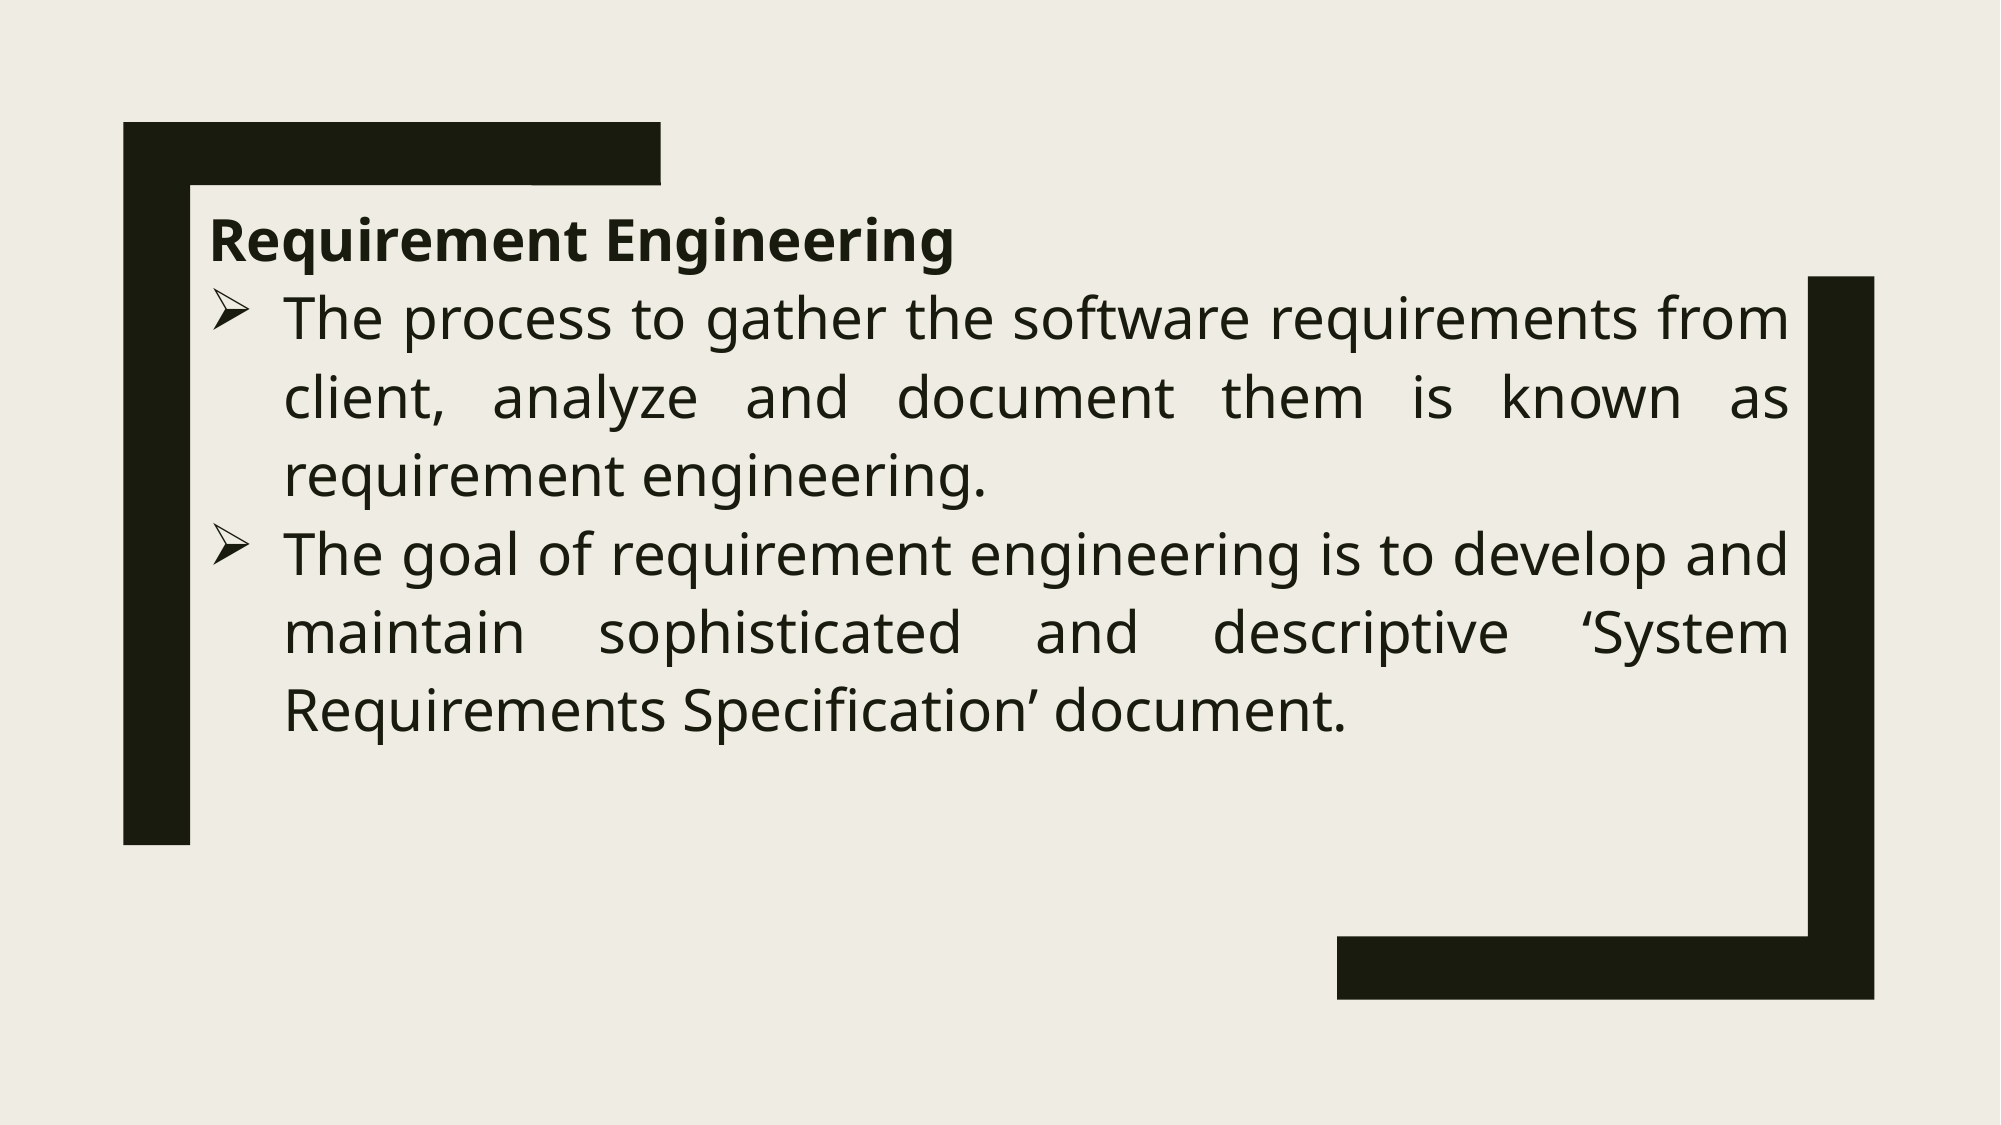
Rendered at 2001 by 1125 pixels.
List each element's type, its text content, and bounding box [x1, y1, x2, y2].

subtitle Requirement Engineering The process to gather the software requirements from client, analyze and document them is known as requirement engineering. The goal of requirement engineering is to develop and maintain sophisticated and descriptive ‘System Requirements Specification’ document. [193, 187, 1806, 934]
